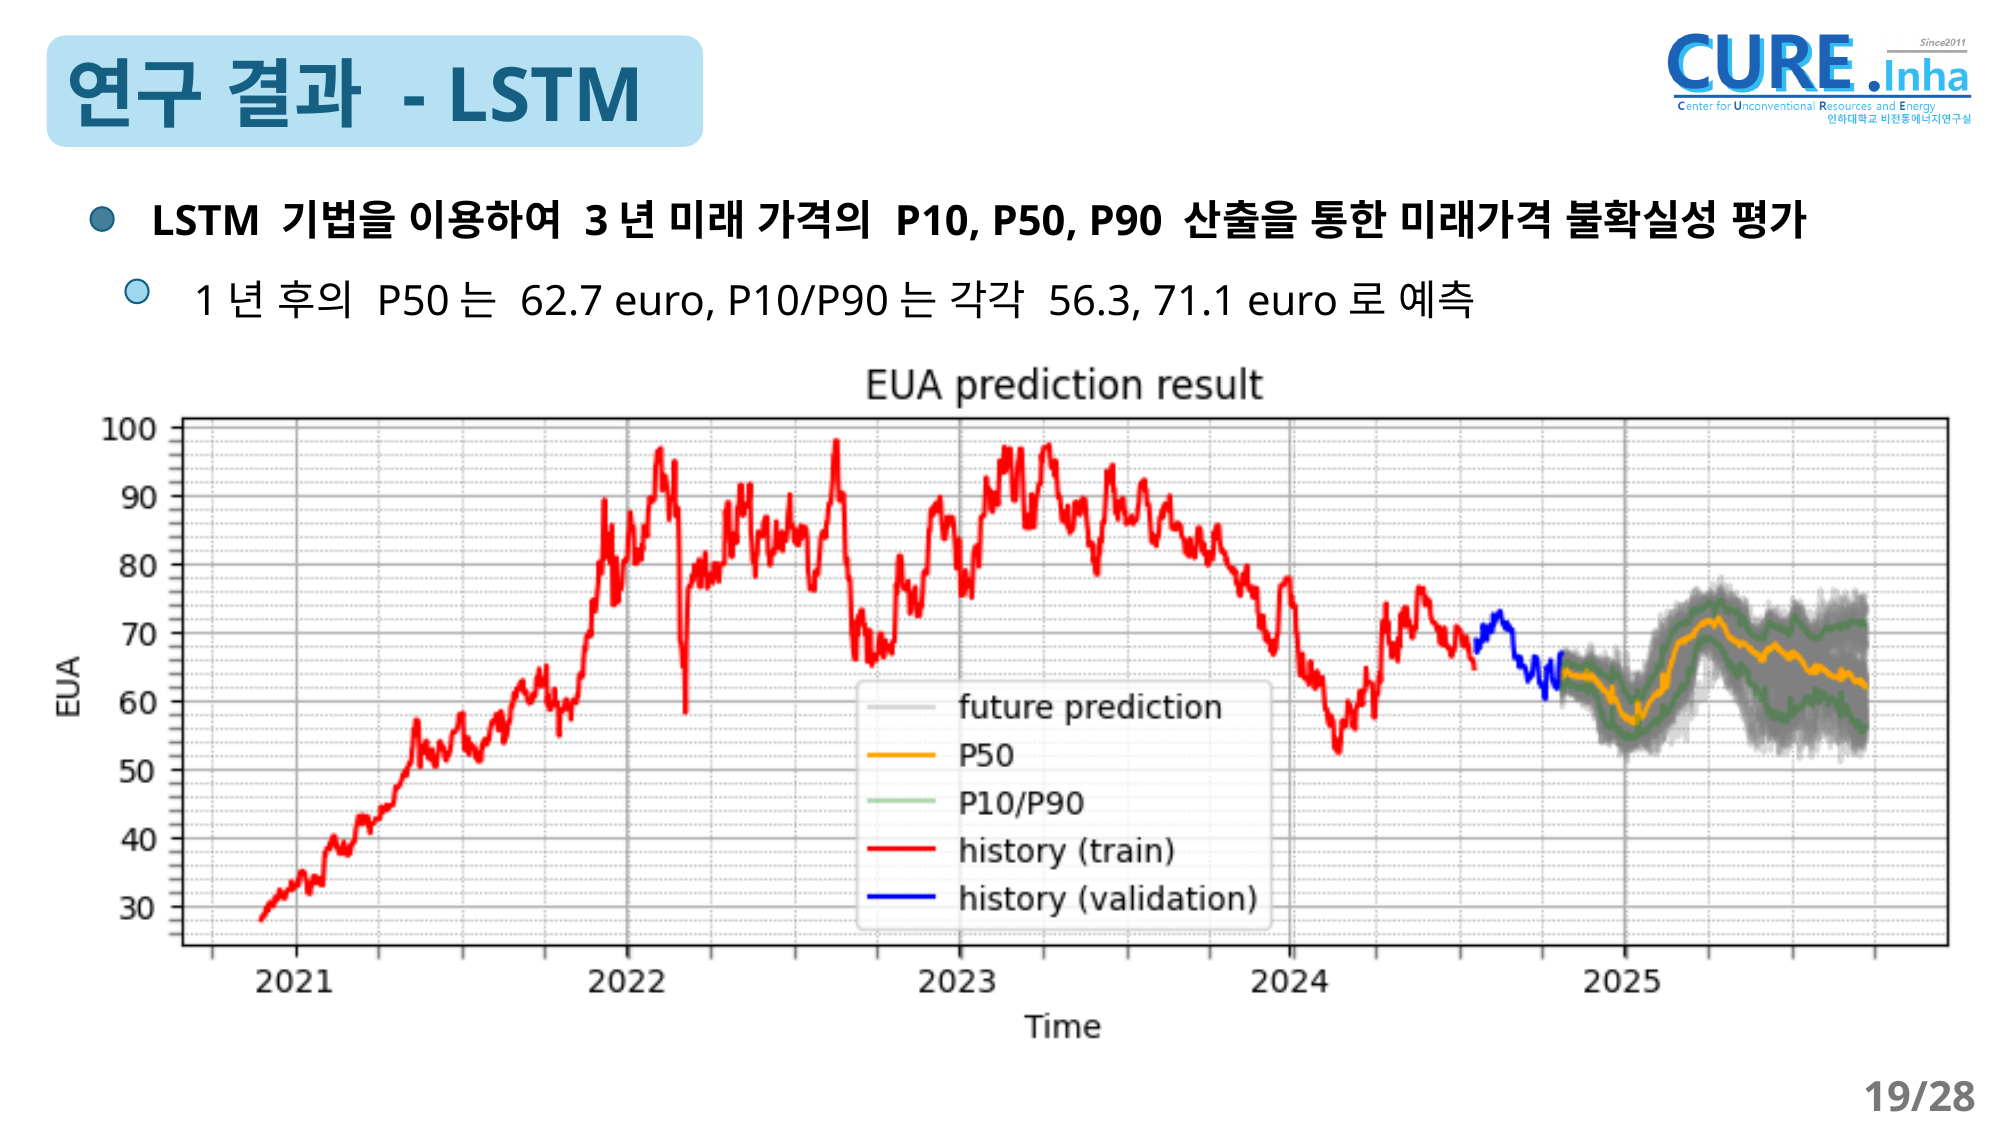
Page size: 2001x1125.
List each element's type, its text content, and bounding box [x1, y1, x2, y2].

text_box LSTM 기법을 이용하여 3년 미래 가격의 P10, P50, P90 산출을 통한 미래가격 불확실성 평가 [125, 186, 1910, 251]
picture [31, 344, 1969, 1066]
text_box 1년 후의 P50는 62.7 euro, P10/P90는 각각 56.3, 71.1 euro로 예측 [178, 266, 1890, 331]
slide_number 19/28 [1547, 1065, 1998, 1125]
text_box [88, 205, 116, 233]
text_box [123, 277, 151, 305]
text_box 연구 결과 - LSTM [45, 33, 705, 149]
picture [1666, 32, 1973, 126]
